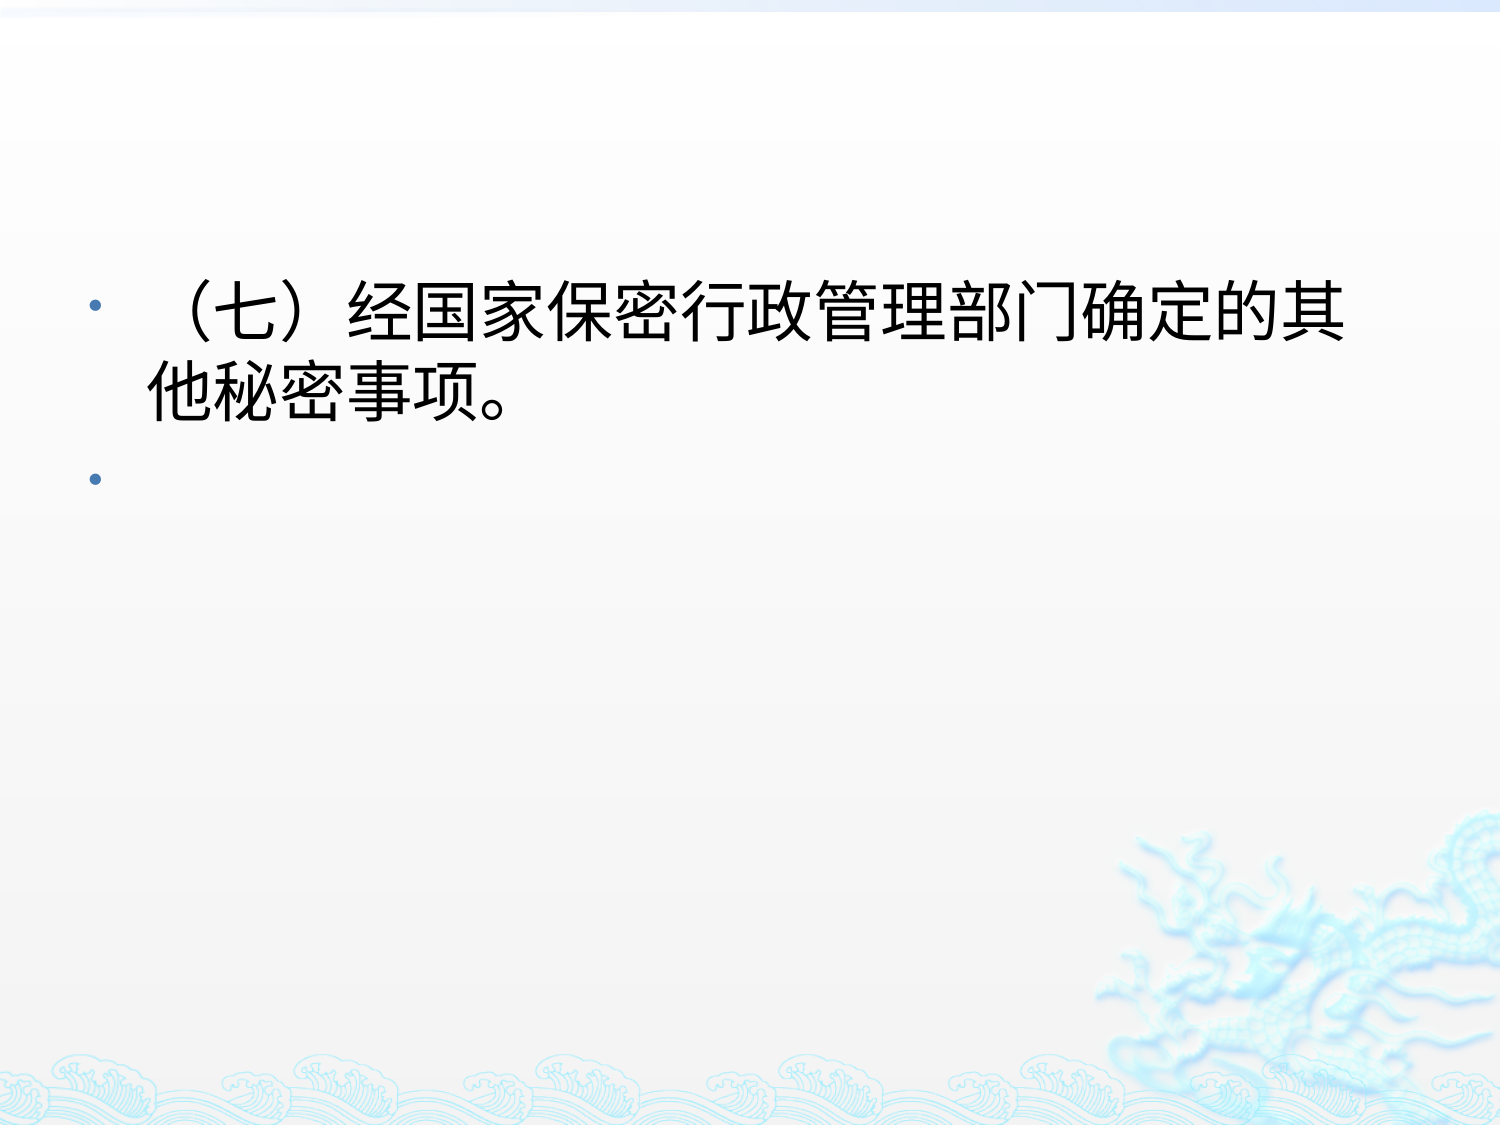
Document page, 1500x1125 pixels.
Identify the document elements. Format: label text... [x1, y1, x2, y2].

list （七）经国家保密行政管理部门确定的其他秘密事项。 [75, 262, 1425, 1005]
